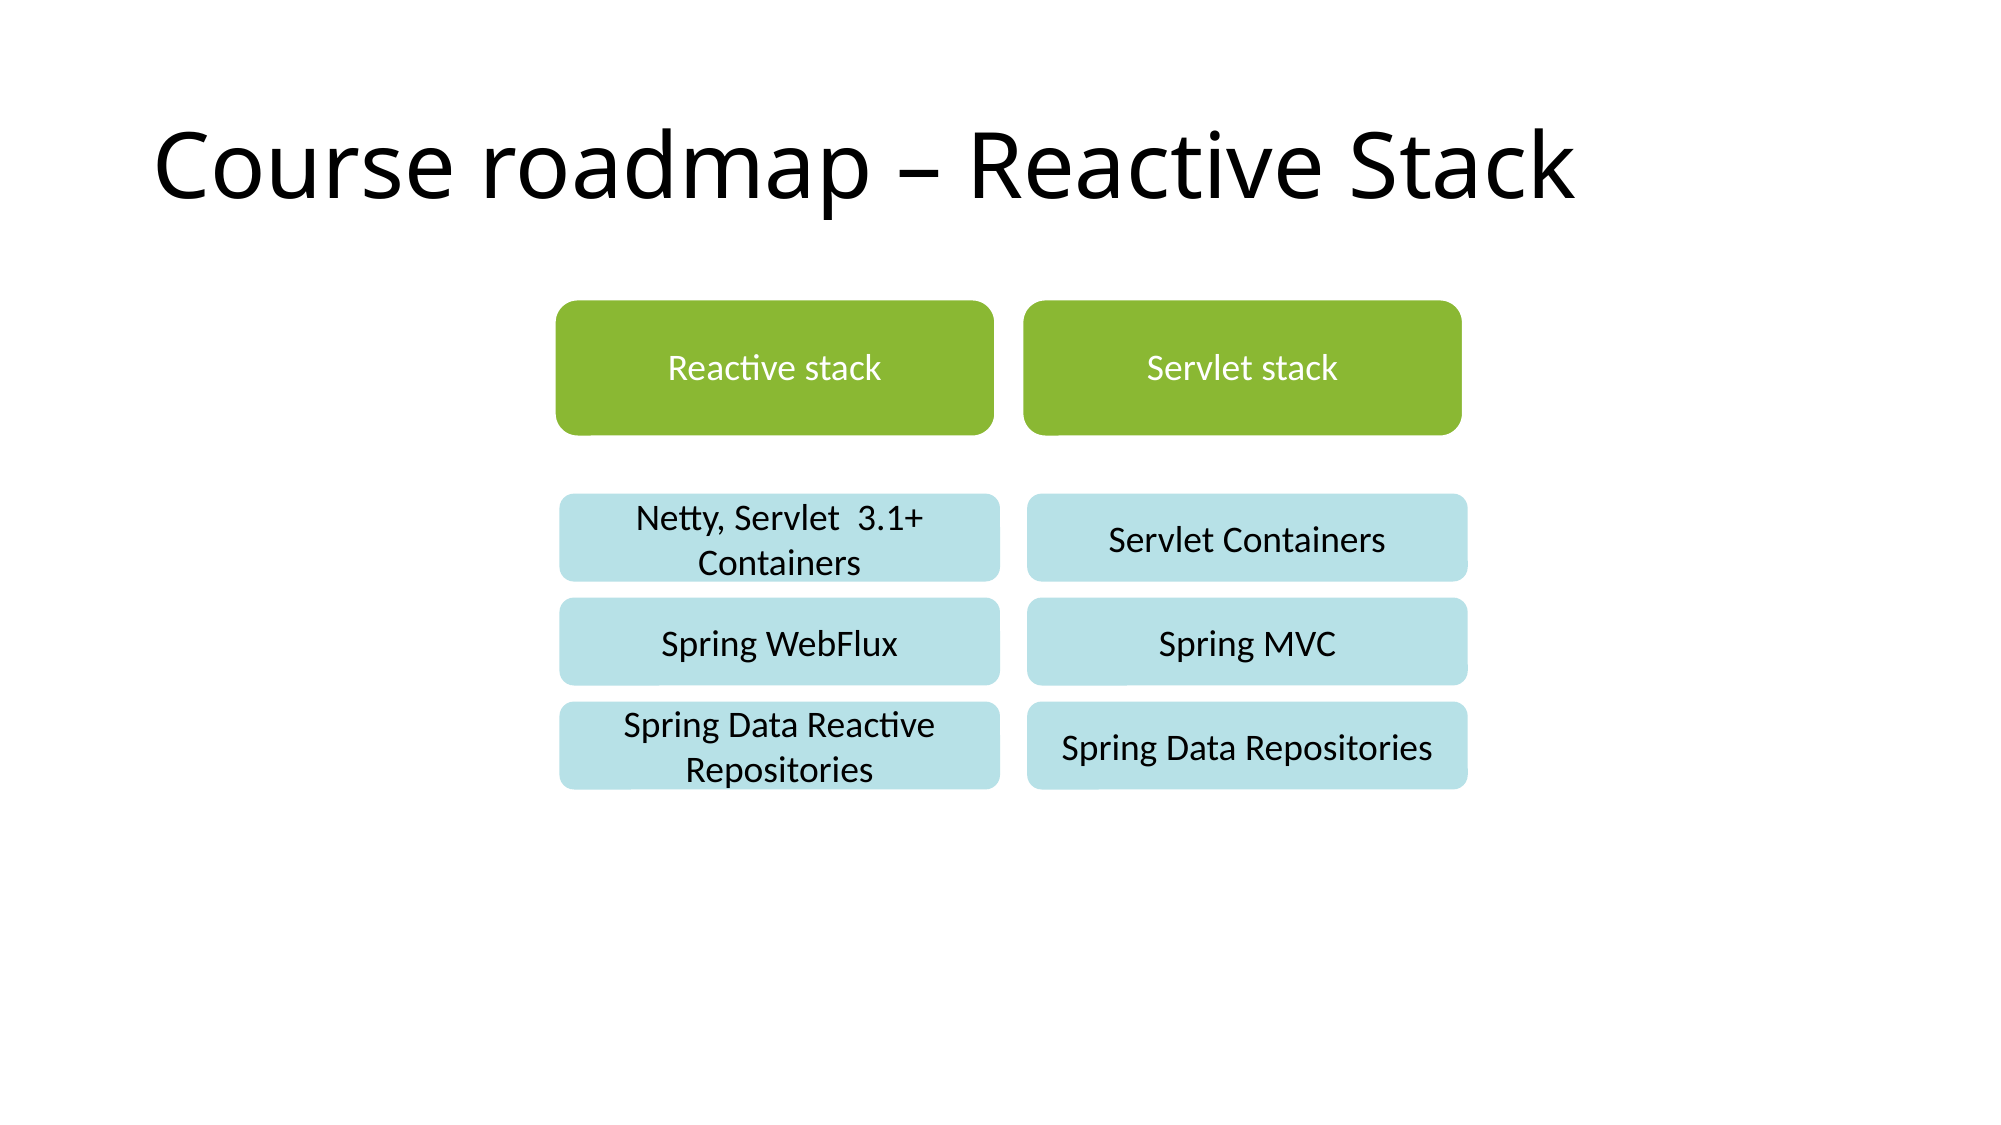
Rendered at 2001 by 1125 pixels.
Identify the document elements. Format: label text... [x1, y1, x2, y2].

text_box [1022, 299, 1463, 437]
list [137, 299, 1863, 1014]
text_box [554, 299, 996, 437]
title Course roadmap – Reactive Stack [137, 59, 1863, 278]
